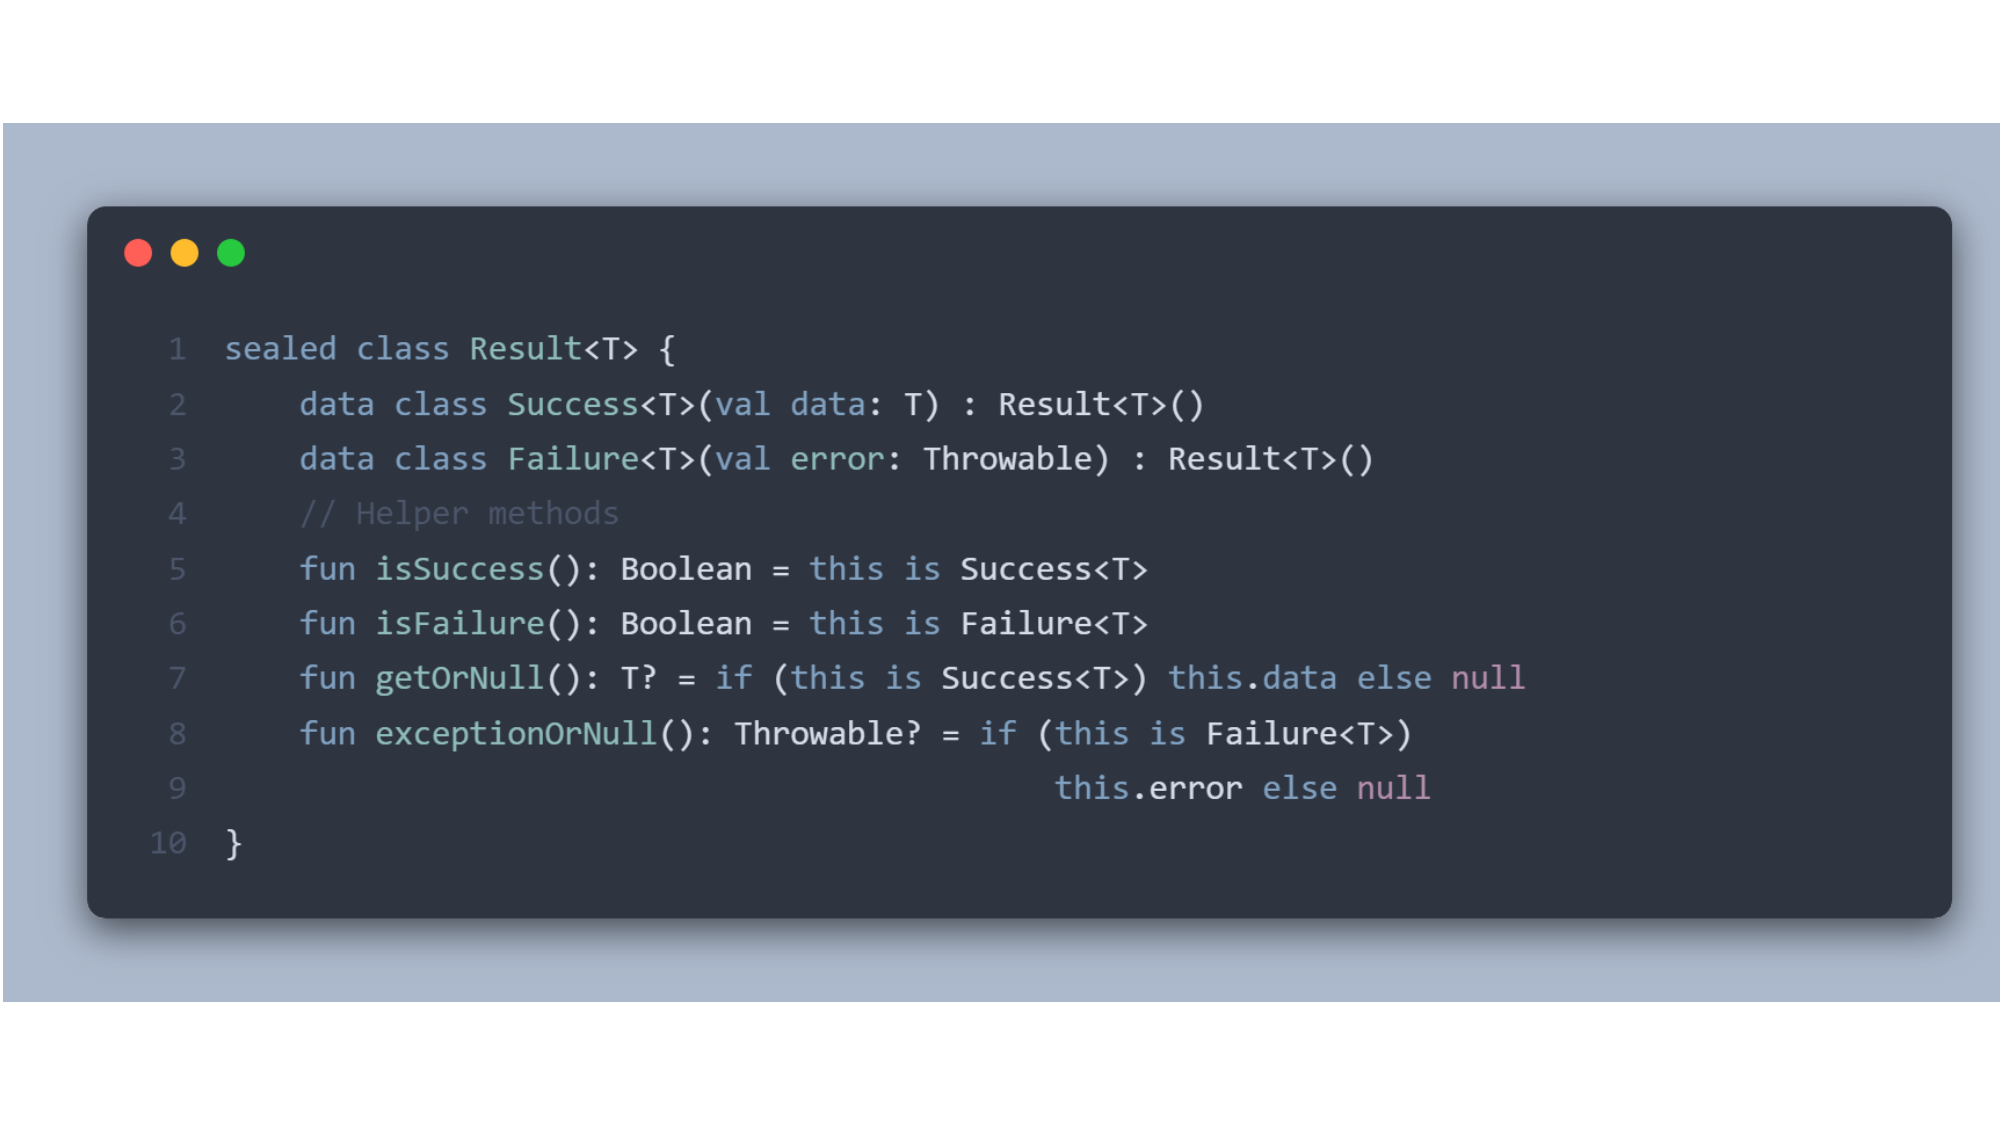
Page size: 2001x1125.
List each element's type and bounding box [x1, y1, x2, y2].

list [0, 123, 2000, 1002]
